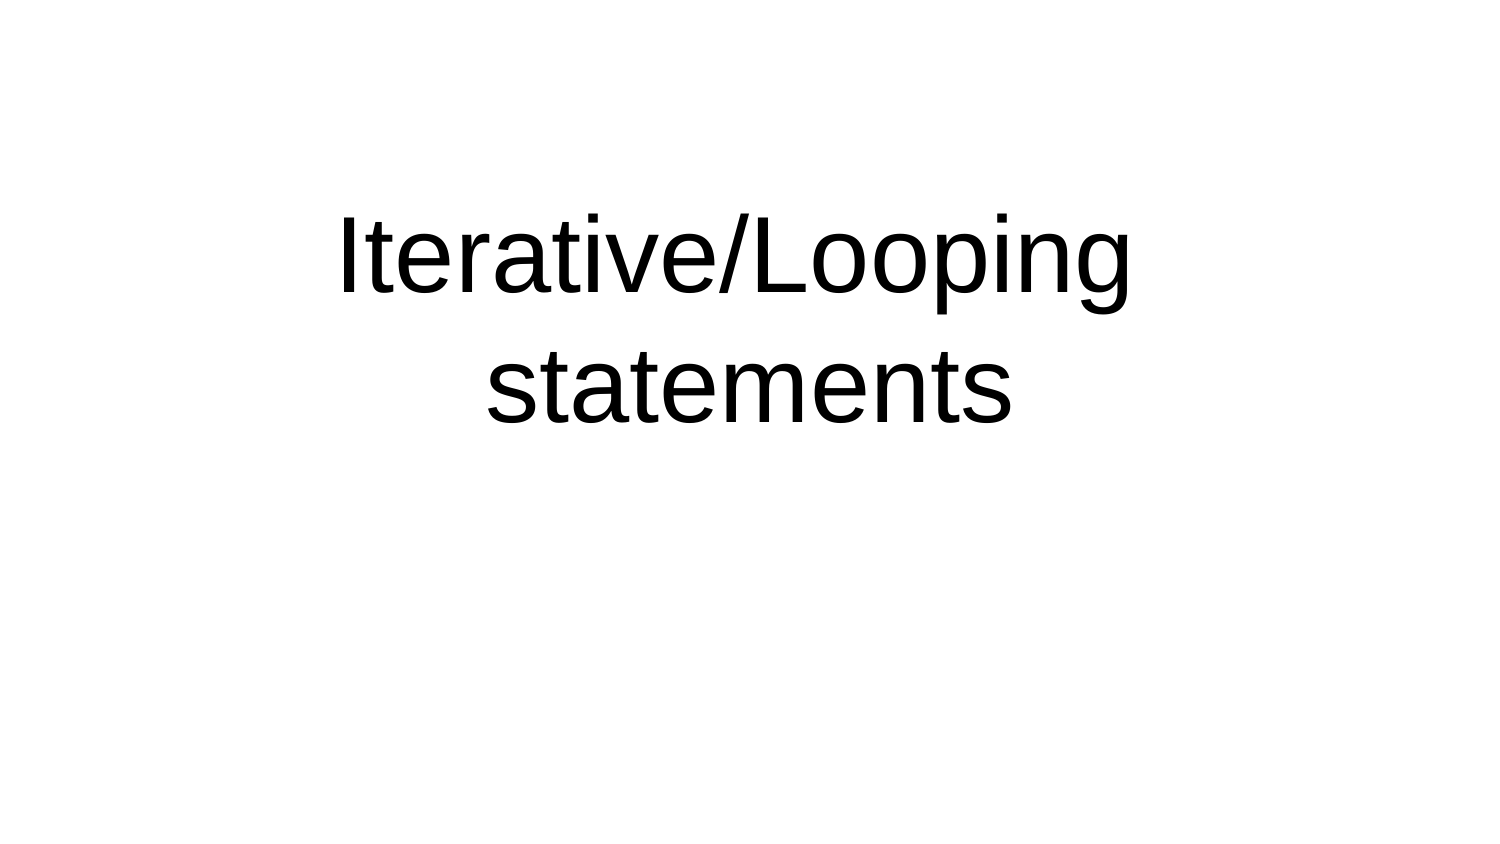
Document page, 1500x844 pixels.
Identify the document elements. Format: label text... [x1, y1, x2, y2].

title Iterative/Looping statements [51, 122, 1449, 459]
